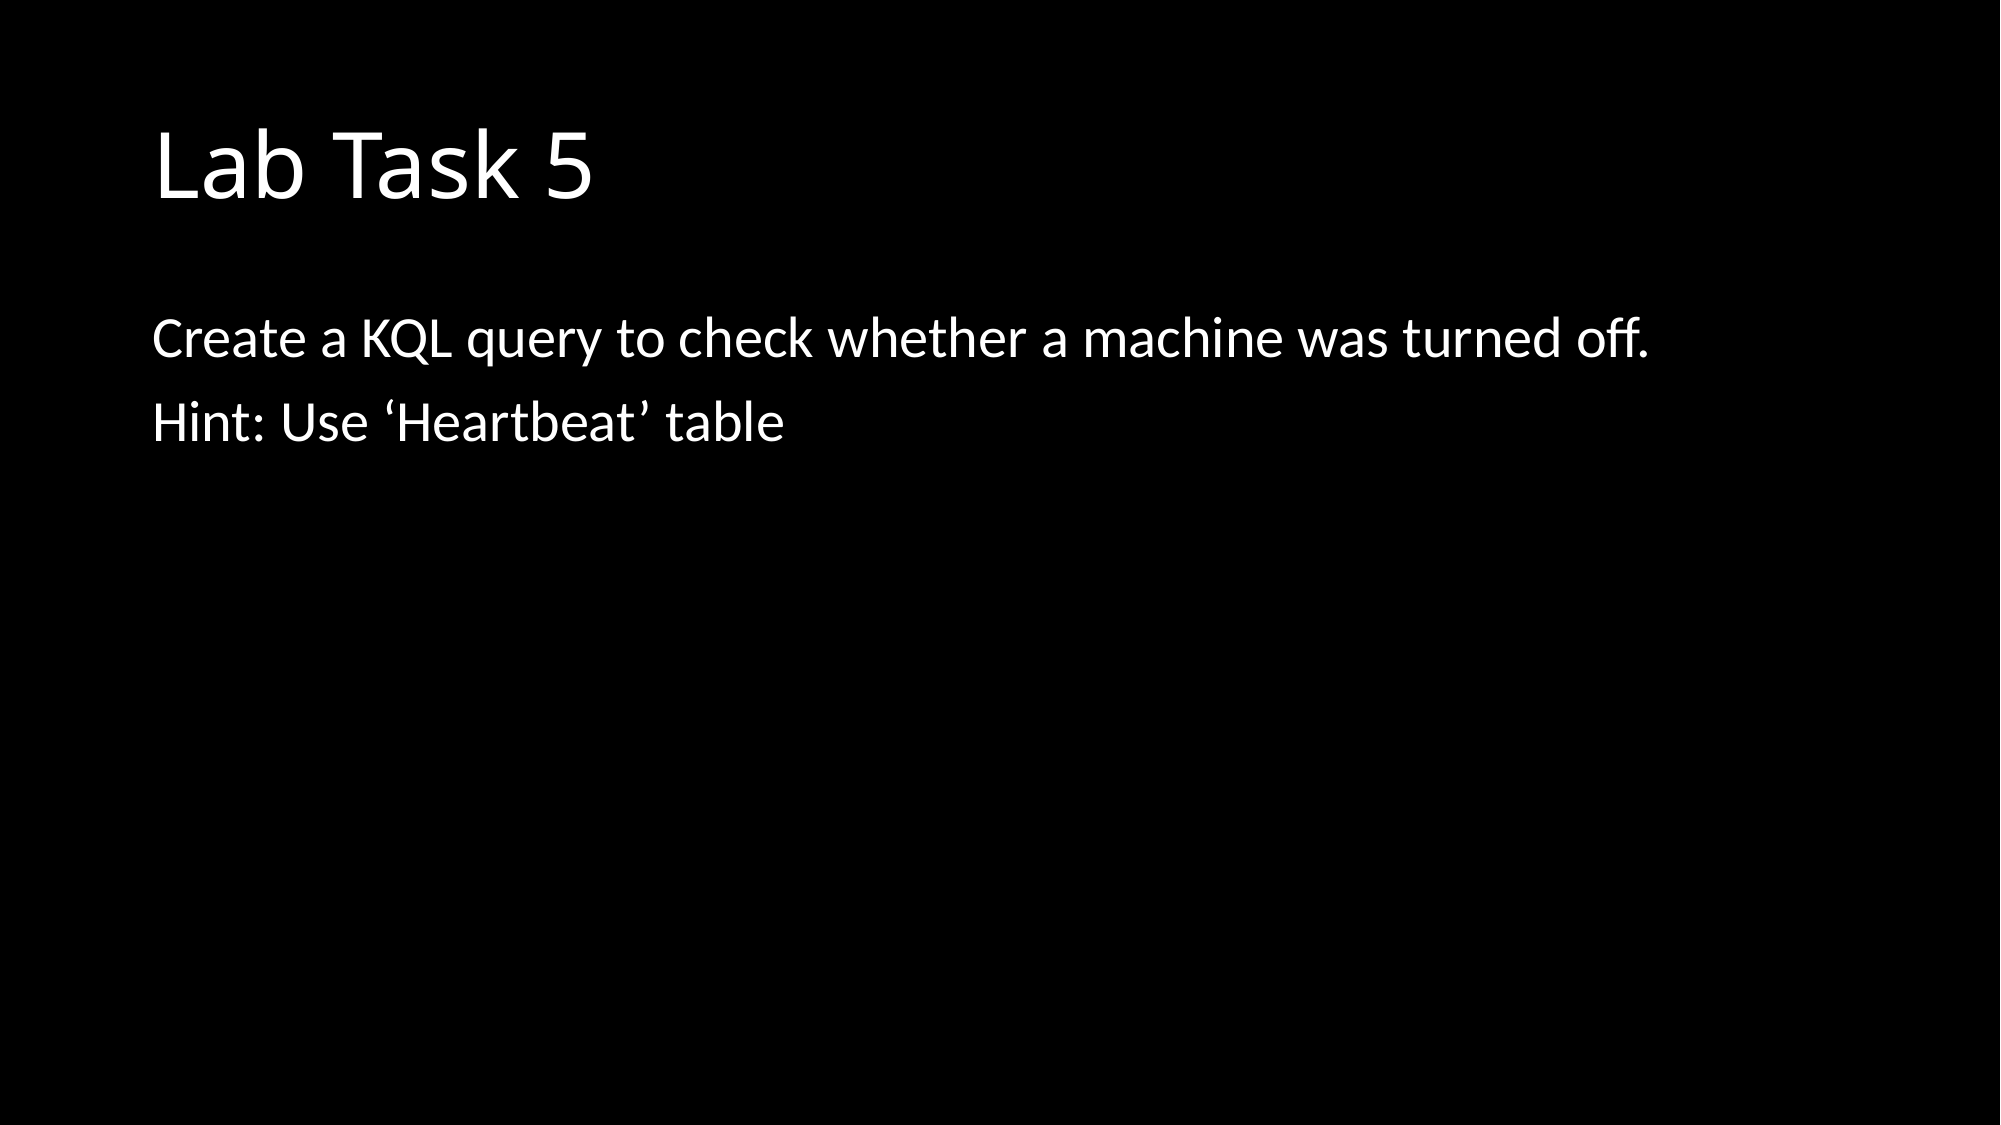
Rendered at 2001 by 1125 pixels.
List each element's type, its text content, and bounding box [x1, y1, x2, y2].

list Create a KQL query to check whether a machine was turned off. Hint: Use ‘Heartbeat’ table [137, 299, 1863, 1014]
title Lab Task 5 [137, 59, 1863, 278]
